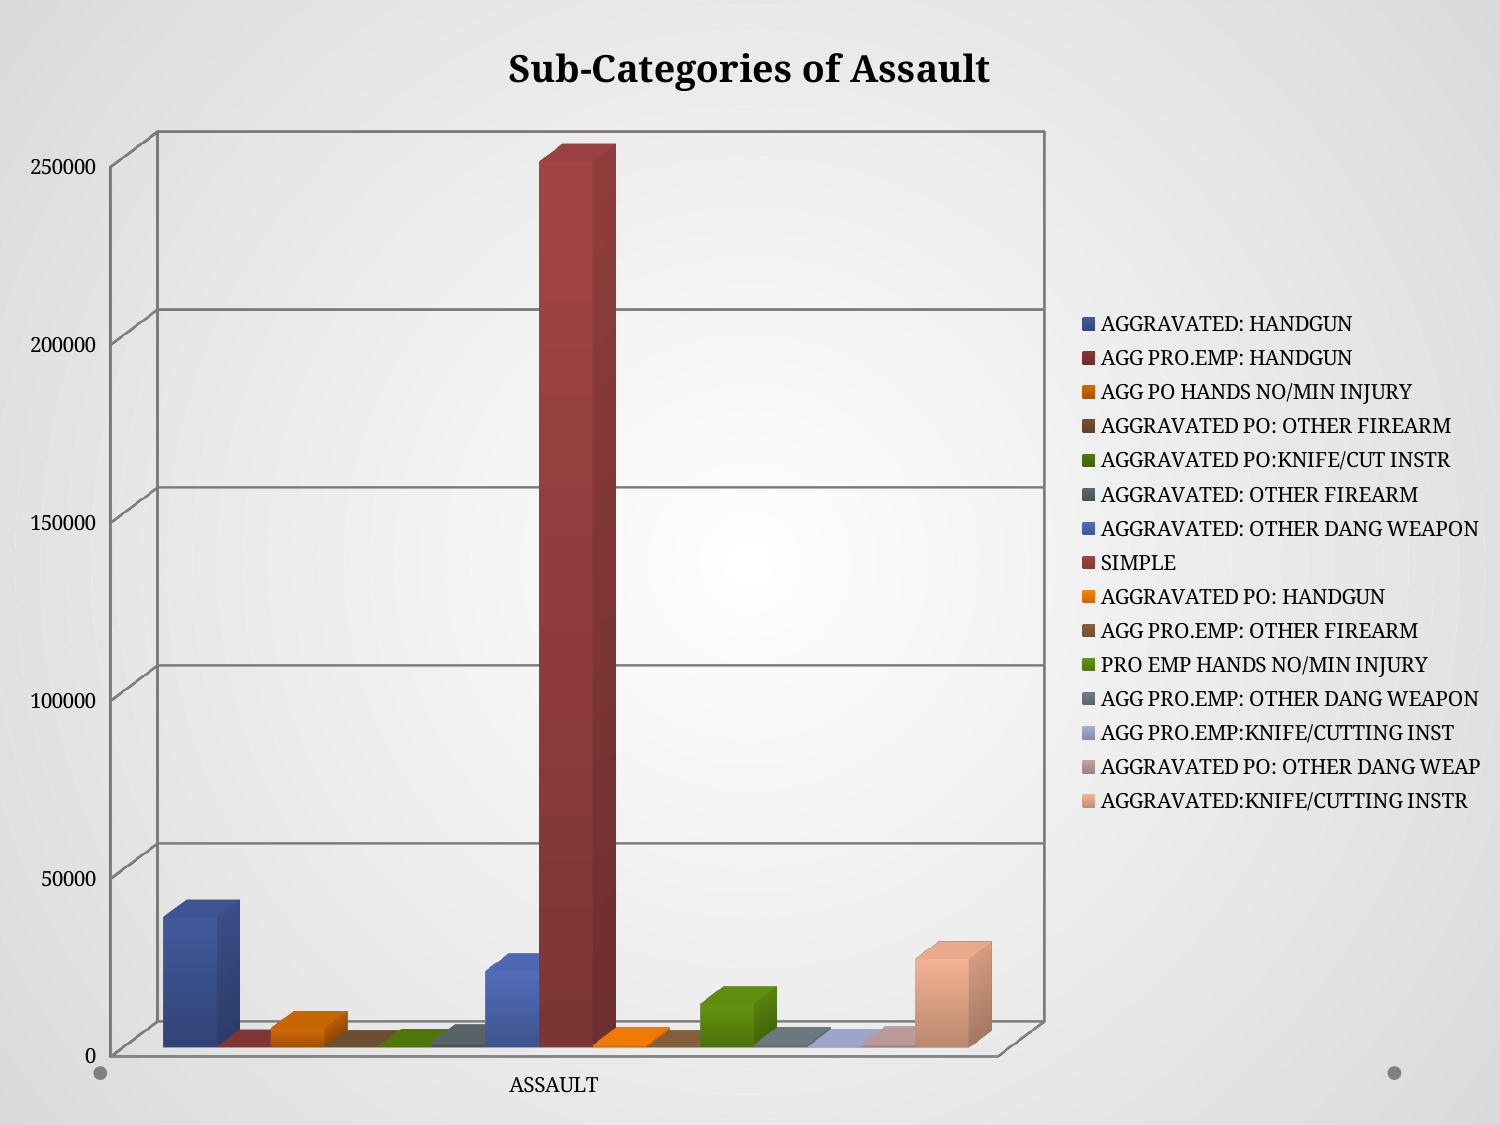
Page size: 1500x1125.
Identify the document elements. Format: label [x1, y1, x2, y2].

chart [0, 0, 1500, 1125]
